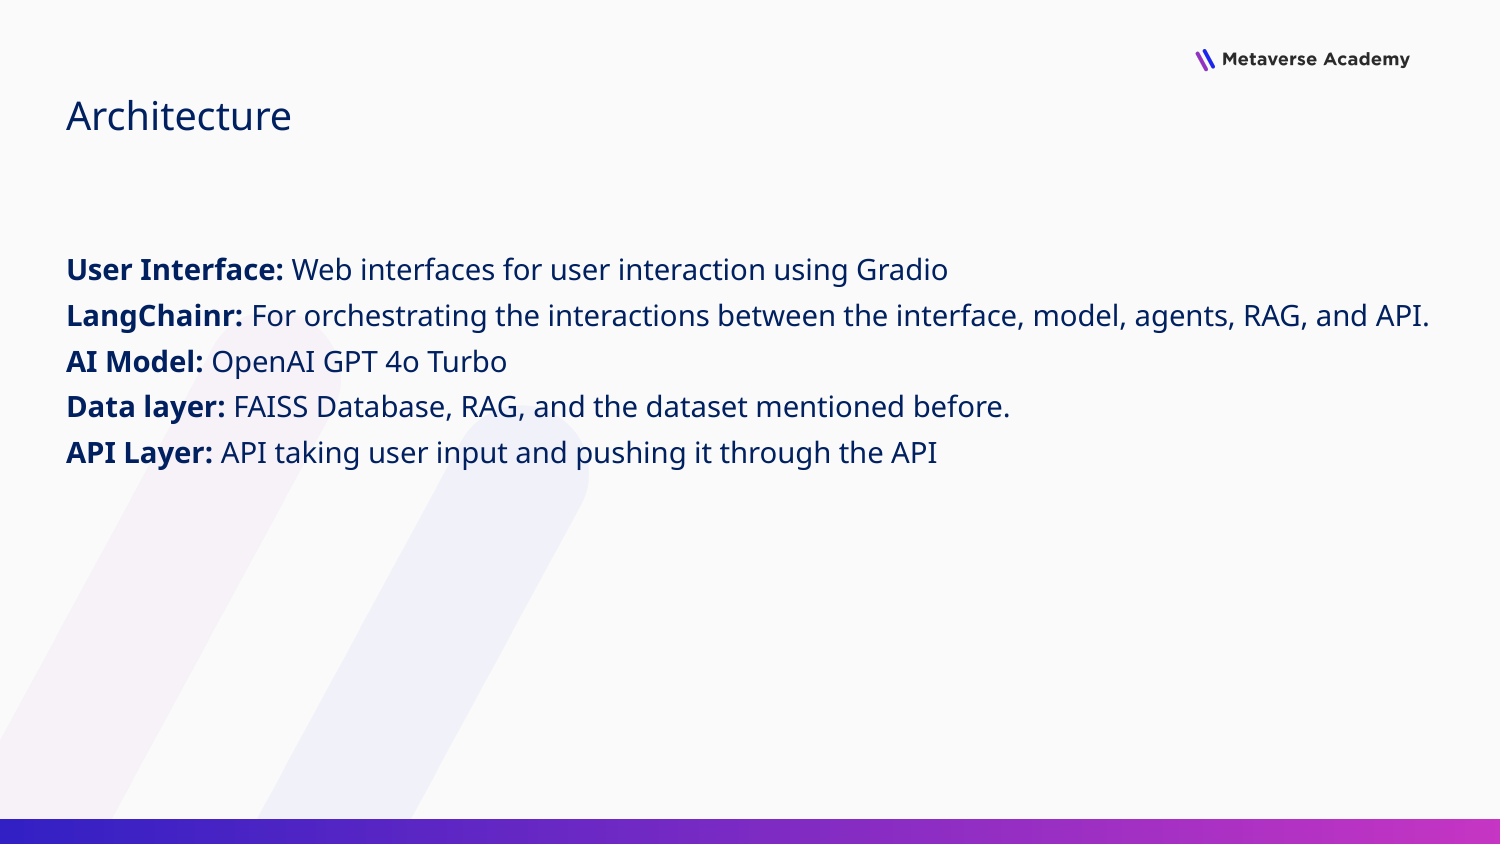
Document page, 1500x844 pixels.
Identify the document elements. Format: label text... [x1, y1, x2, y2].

title Architecture [51, 72, 1449, 167]
list User Interface: Web interfaces for user interaction using Gradio LangChainr: For orchestrating the interactions between the interface, model, agents, RAG, and API. AI Model: OpenAI GPT 4o Turbo Data layer: FAISS Database, RAG, and the dataset mentioned before. API Layer: API taking user input and pushing it through the API [51, 189, 1449, 539]
picture [1195, 48, 1410, 72]
